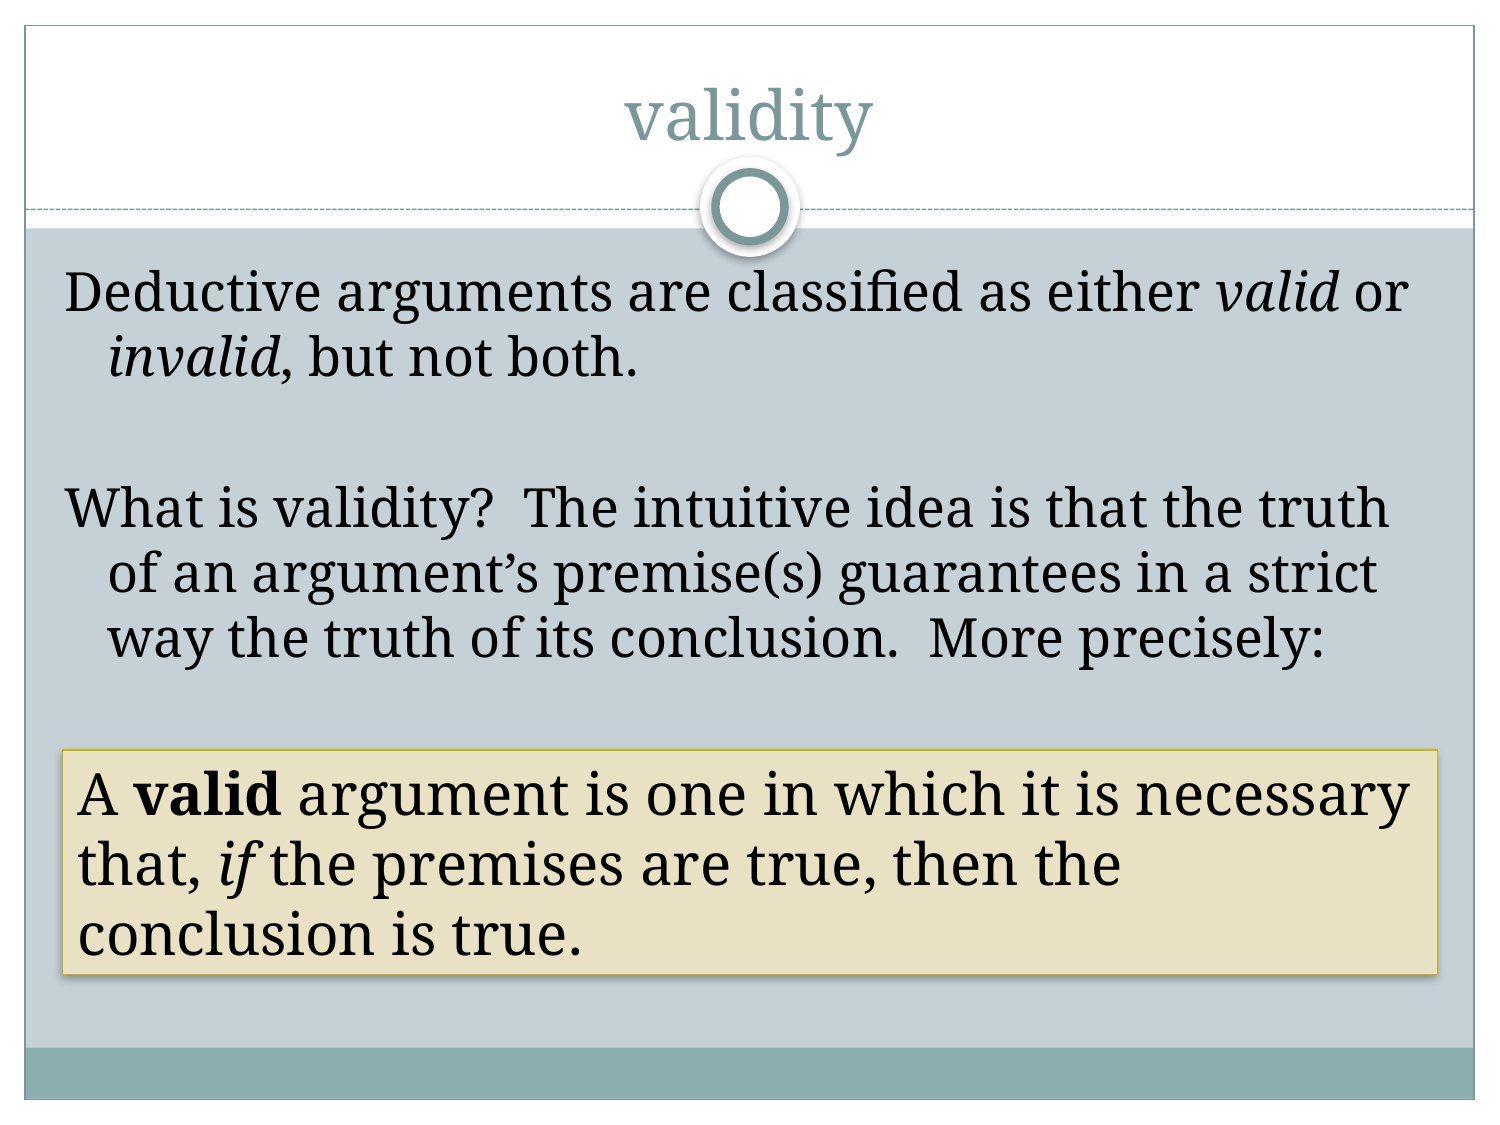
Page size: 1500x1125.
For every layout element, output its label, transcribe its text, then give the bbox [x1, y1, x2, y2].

title validity [49, 37, 1450, 162]
text_box A valid argument is one in which it is necessary that, if the premises are true, then the conclusion is true. [62, 749, 1438, 975]
list Deductive arguments are classified as either valid or invalid, but not both. What is validity? The intuitive idea is that the truth of an argument’s premise(s) guarantees in a strict way the truth of its conclusion. More precisely: [49, 250, 1445, 725]
